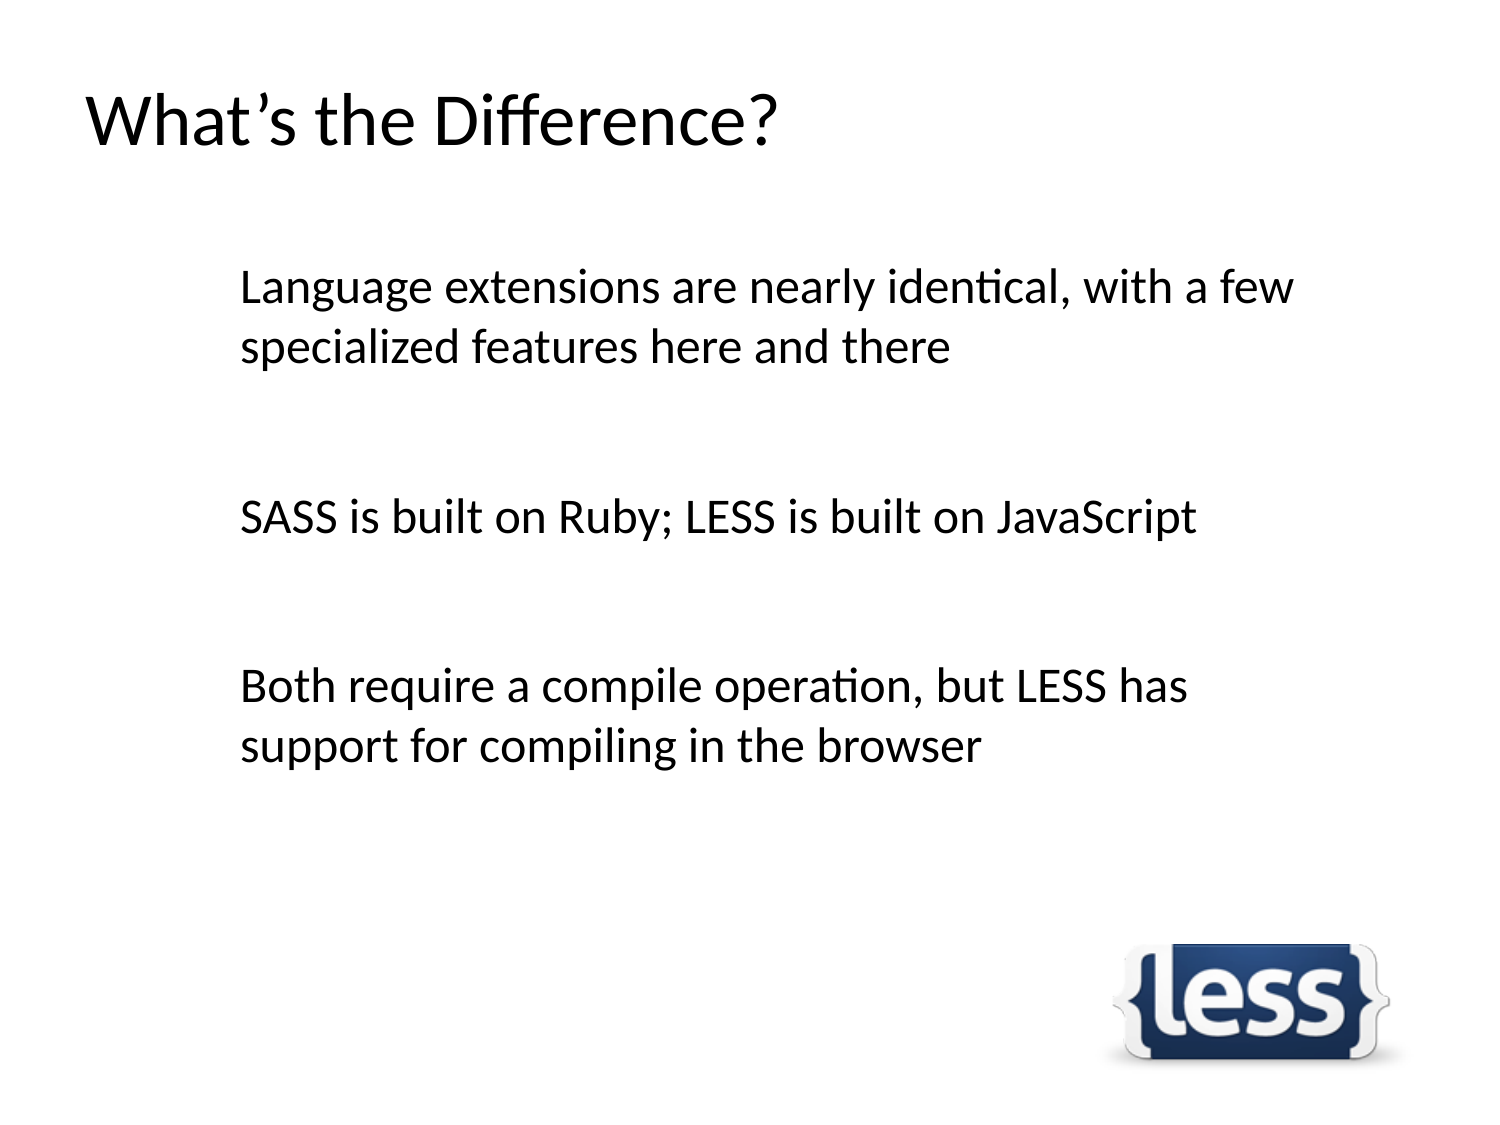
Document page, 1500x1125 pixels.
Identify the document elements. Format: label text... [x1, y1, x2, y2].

text_box SASS is built on Ruby; LESS is built on JavaScript [225, 475, 1365, 551]
text_box What’s the Difference? [70, 63, 798, 169]
picture [1094, 943, 1414, 1074]
text_box Language extensions are nearly identical, with a few specialized features here and there [225, 246, 1365, 381]
text_box Both require a compile operation, but LESS has support for compiling in the browser [225, 645, 1365, 780]
